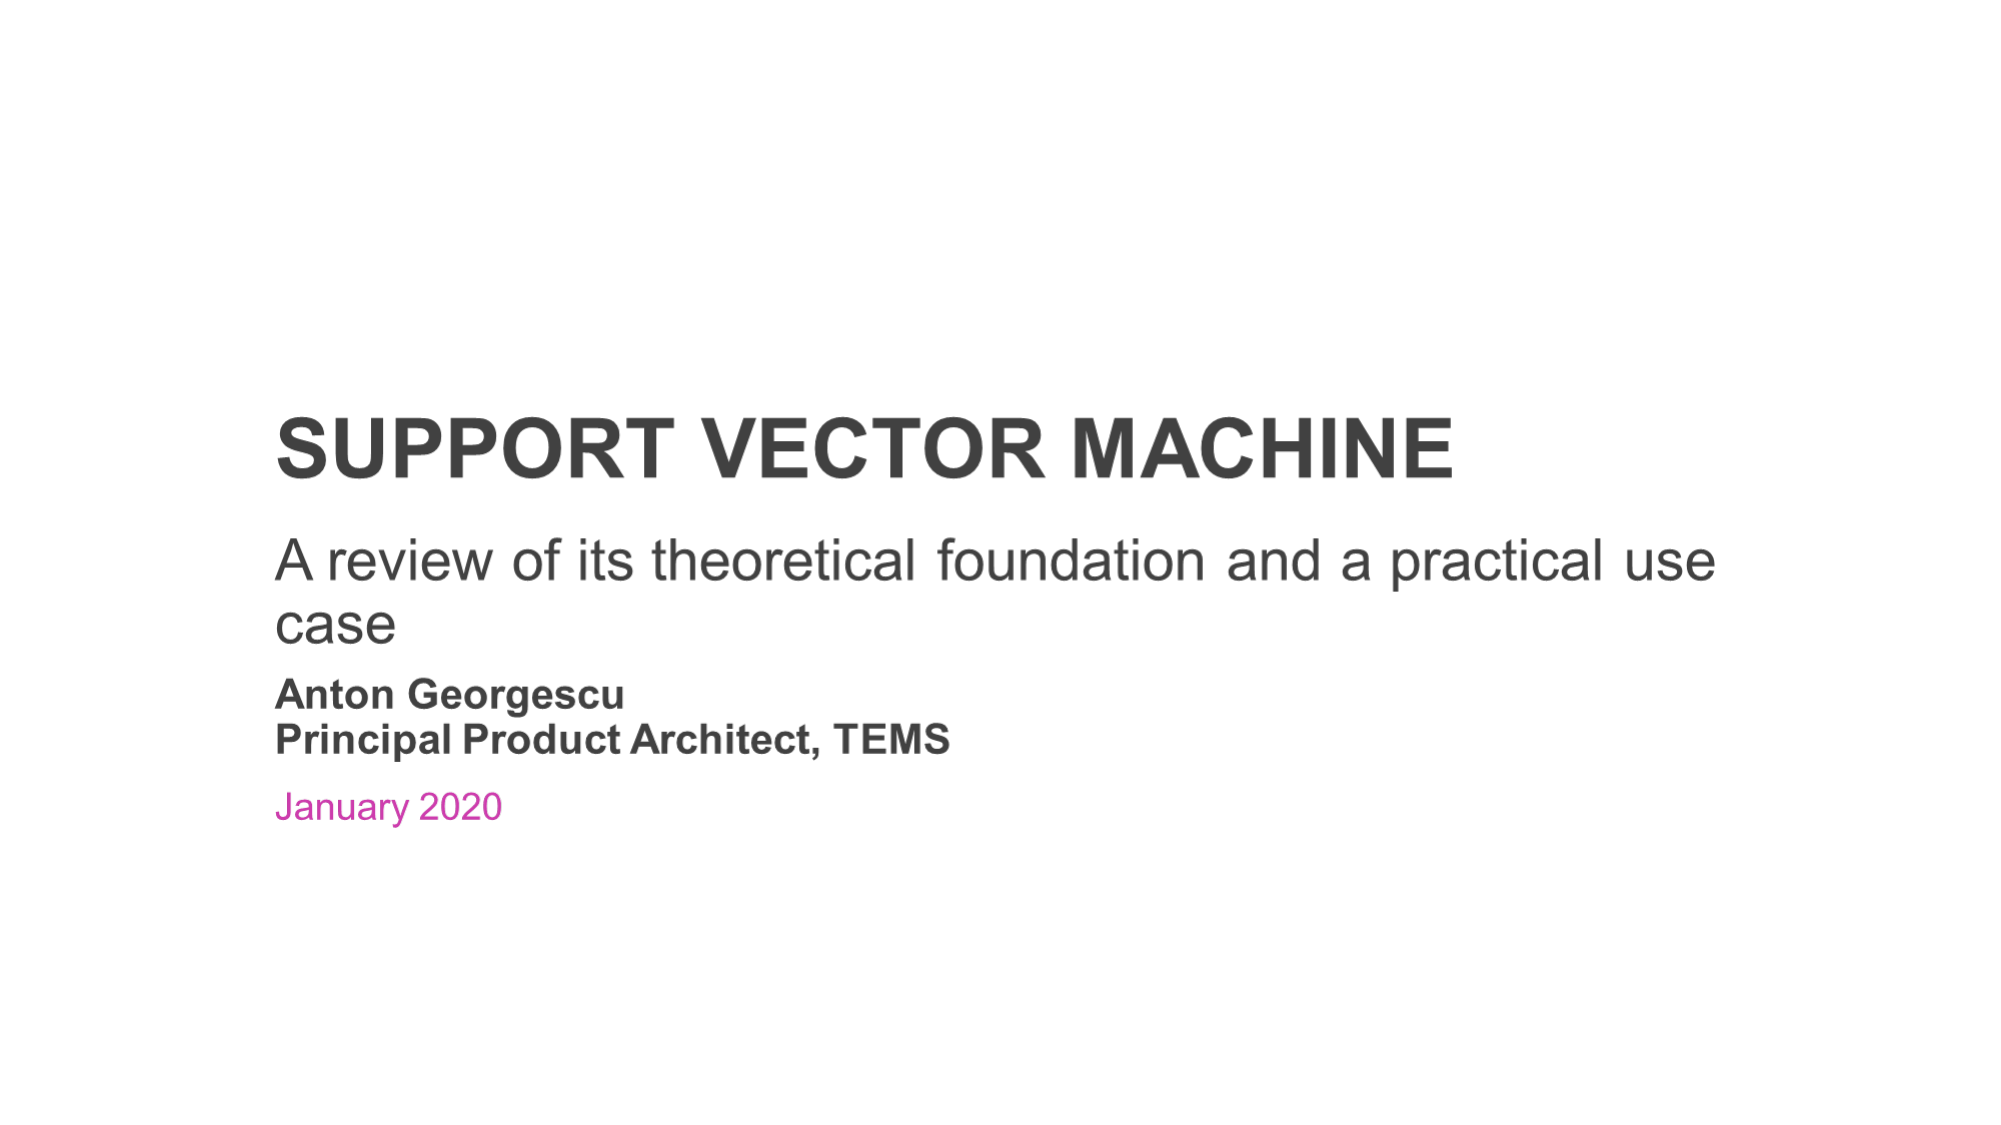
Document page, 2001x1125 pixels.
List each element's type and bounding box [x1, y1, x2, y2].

picture [224, 272, 1776, 852]
